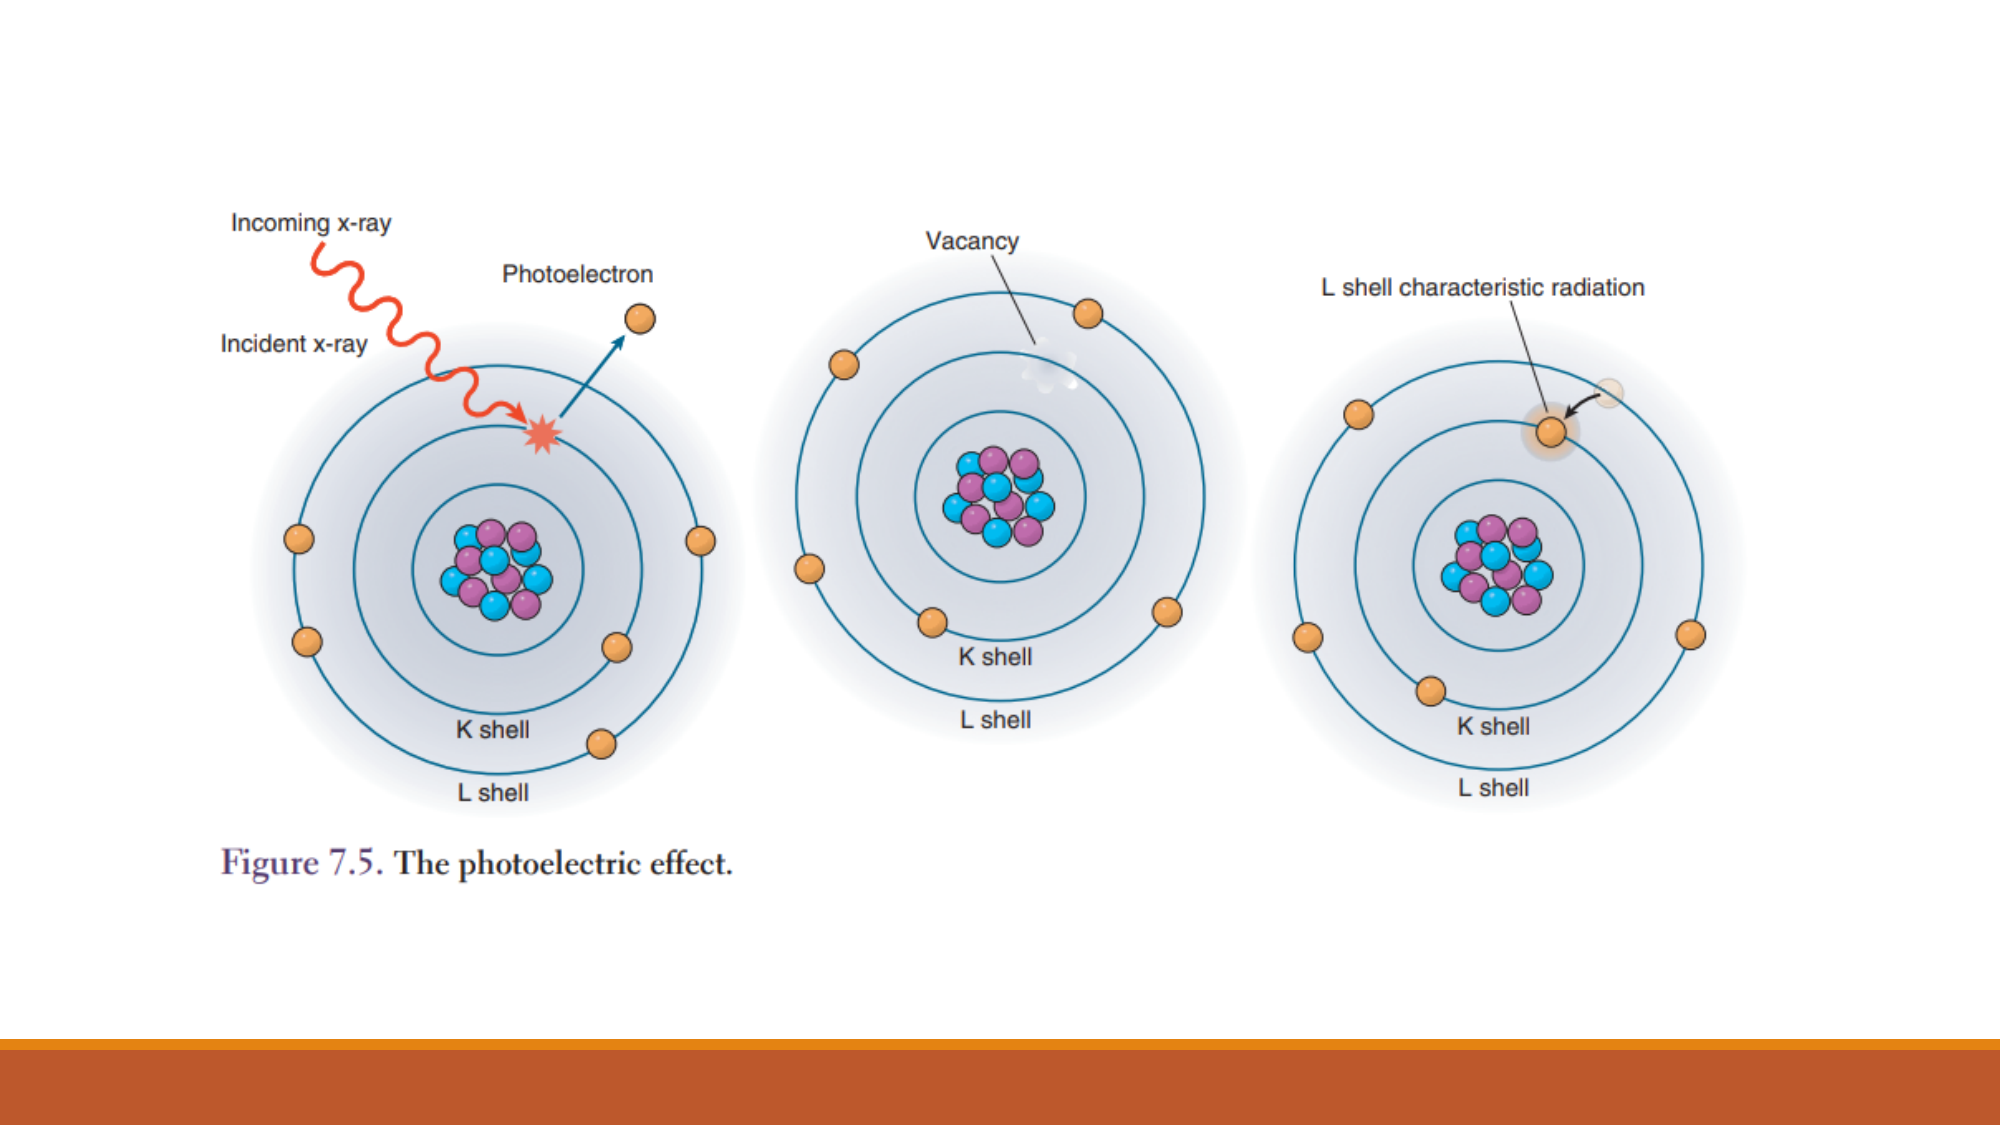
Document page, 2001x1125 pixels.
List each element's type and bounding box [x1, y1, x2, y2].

picture [117, 160, 1882, 920]
